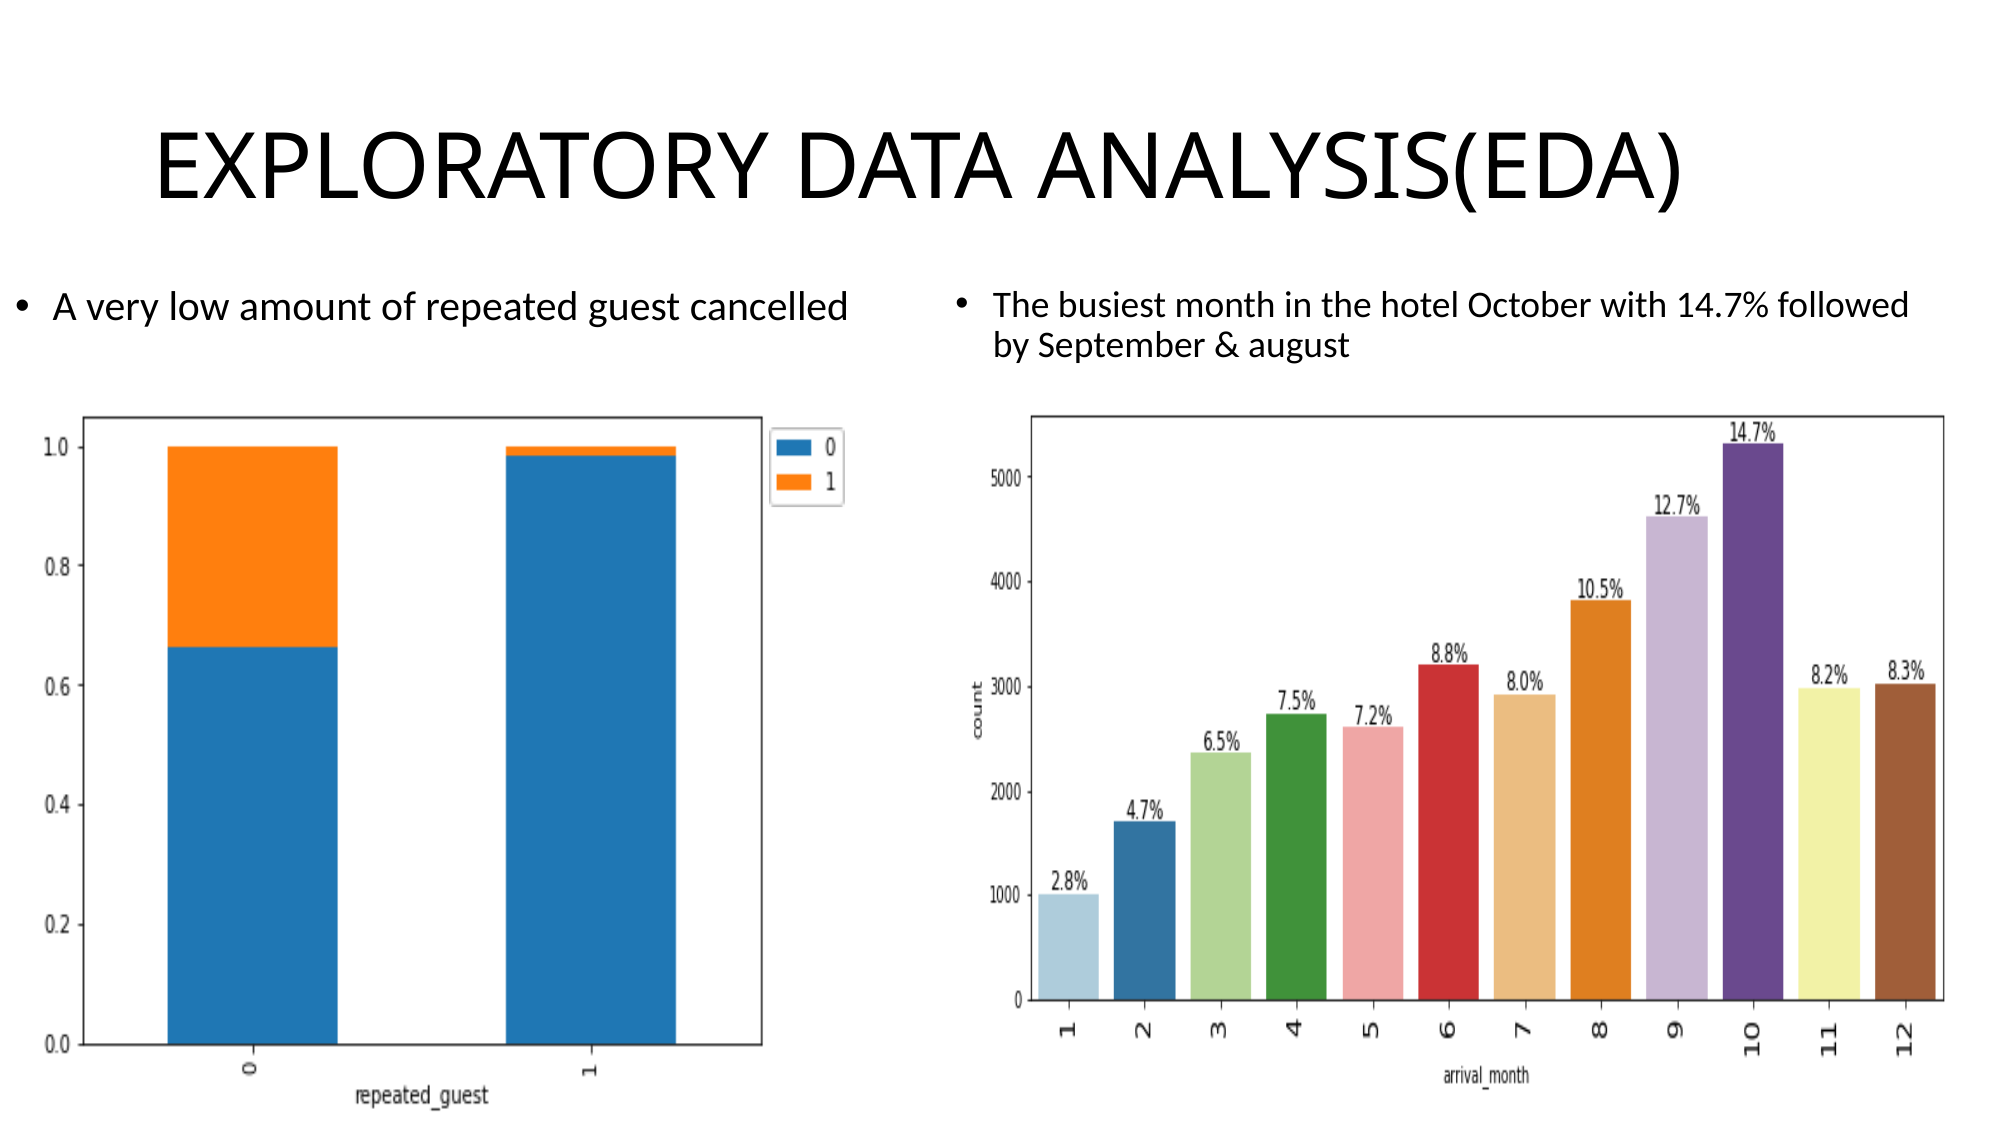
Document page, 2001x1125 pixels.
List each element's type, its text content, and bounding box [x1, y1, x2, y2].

list A very low amount of repeated guest cancelled [0, 277, 909, 1125]
picture [31, 401, 855, 1125]
title EXPLORATORY DATA ANALYSIS(EDA) [137, 59, 1863, 278]
list The busiest month in the hotel October with 14.7% followed by September & august [940, 277, 1963, 1125]
picture [963, 401, 1952, 1104]
